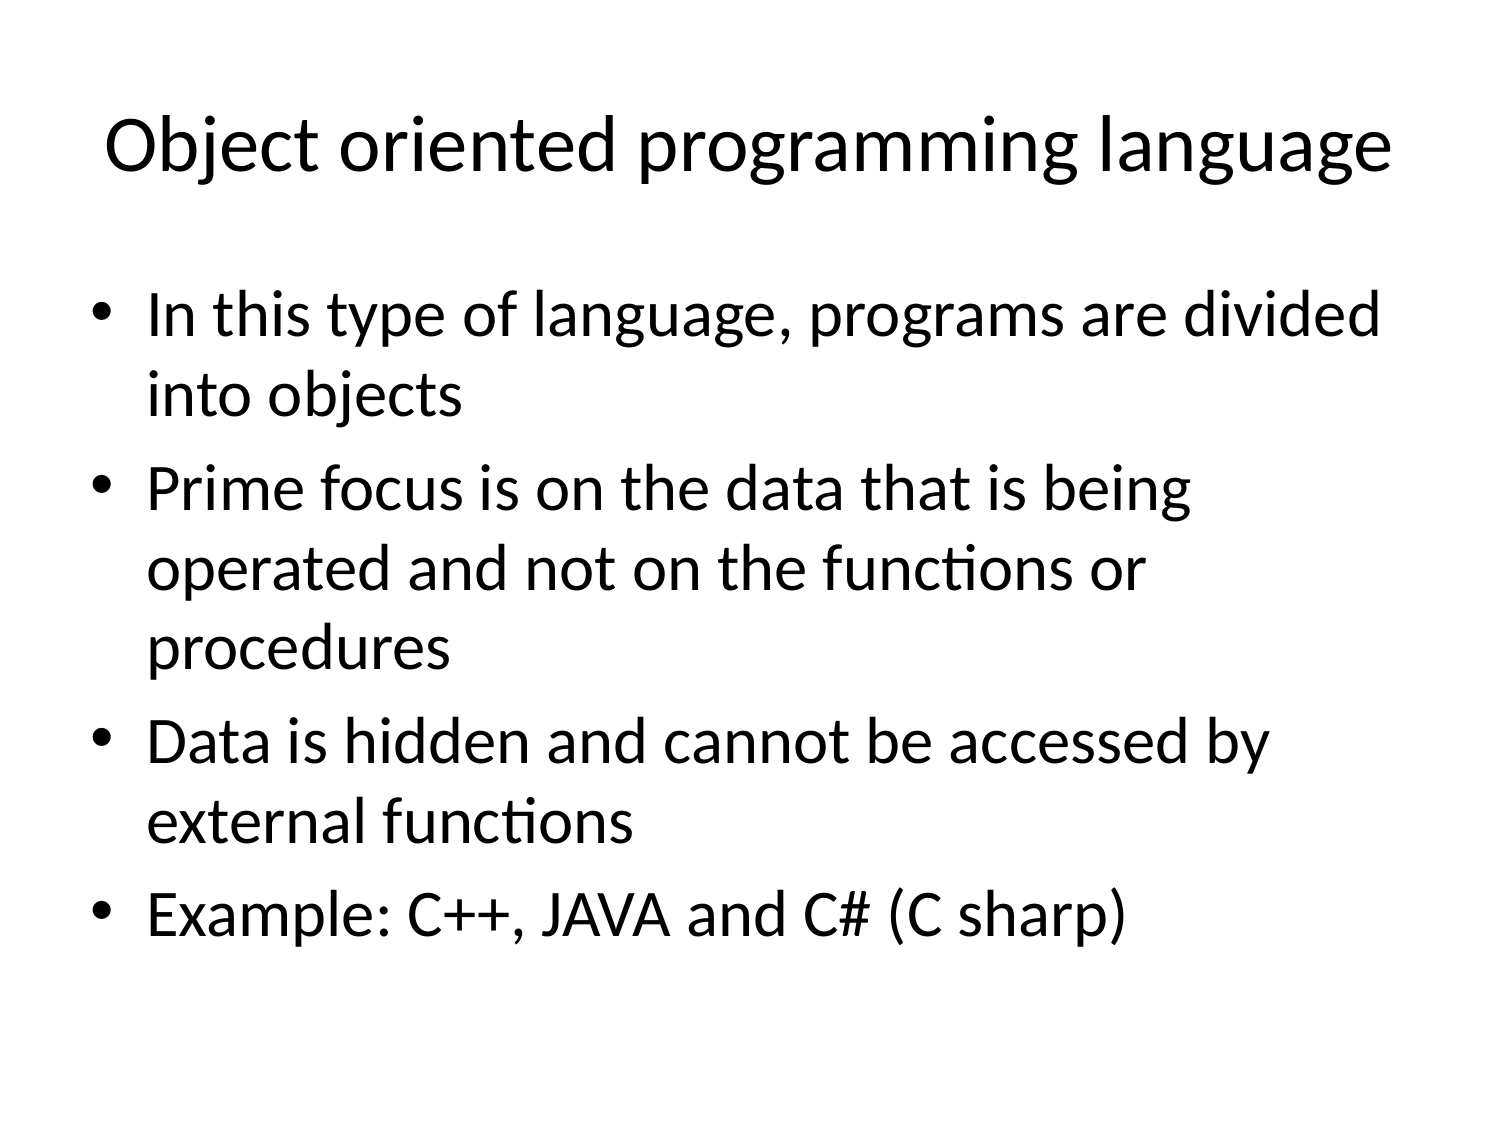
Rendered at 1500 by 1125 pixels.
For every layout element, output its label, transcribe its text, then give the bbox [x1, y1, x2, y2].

title Object oriented programming language [75, 45, 1425, 233]
list In this type of language, programs are divided into objects Prime focus is on the data that is being operated and not on the functions or procedures Data is hidden and cannot be accessed by external functions Example: C++, JAVA and C# (C sharp) [75, 262, 1425, 1005]
